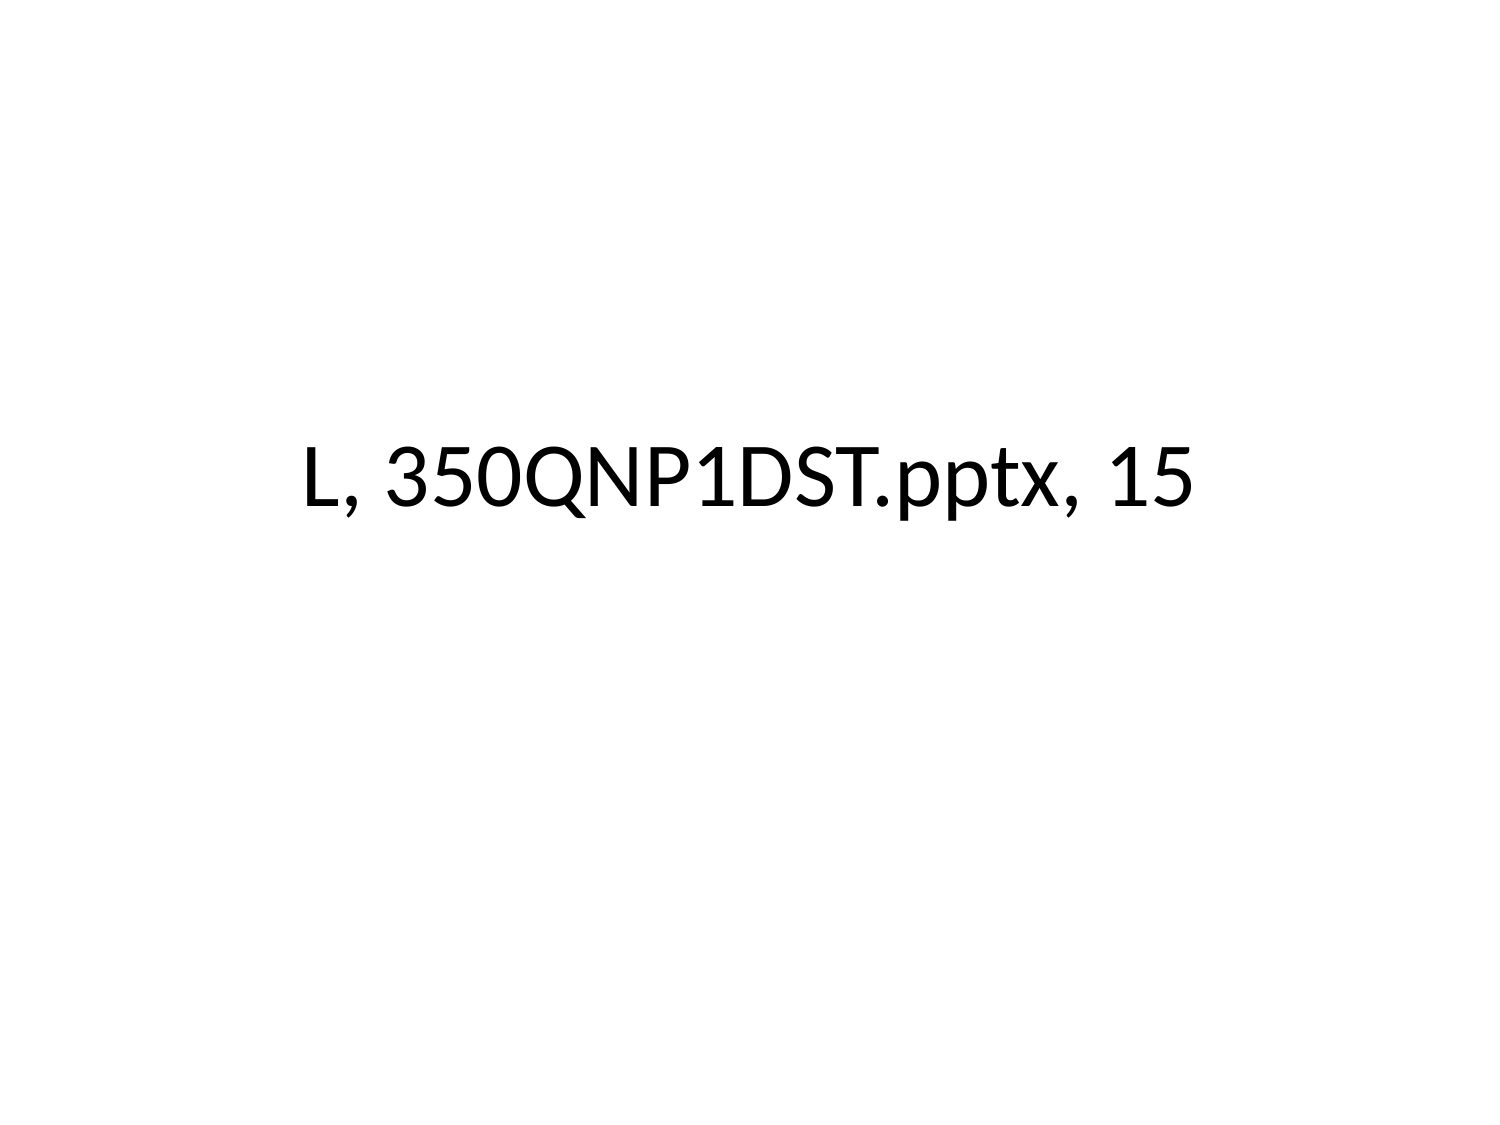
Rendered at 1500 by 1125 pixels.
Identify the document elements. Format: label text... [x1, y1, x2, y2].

title L, 350QNP1DST.pptx, 15 [112, 349, 1388, 591]
